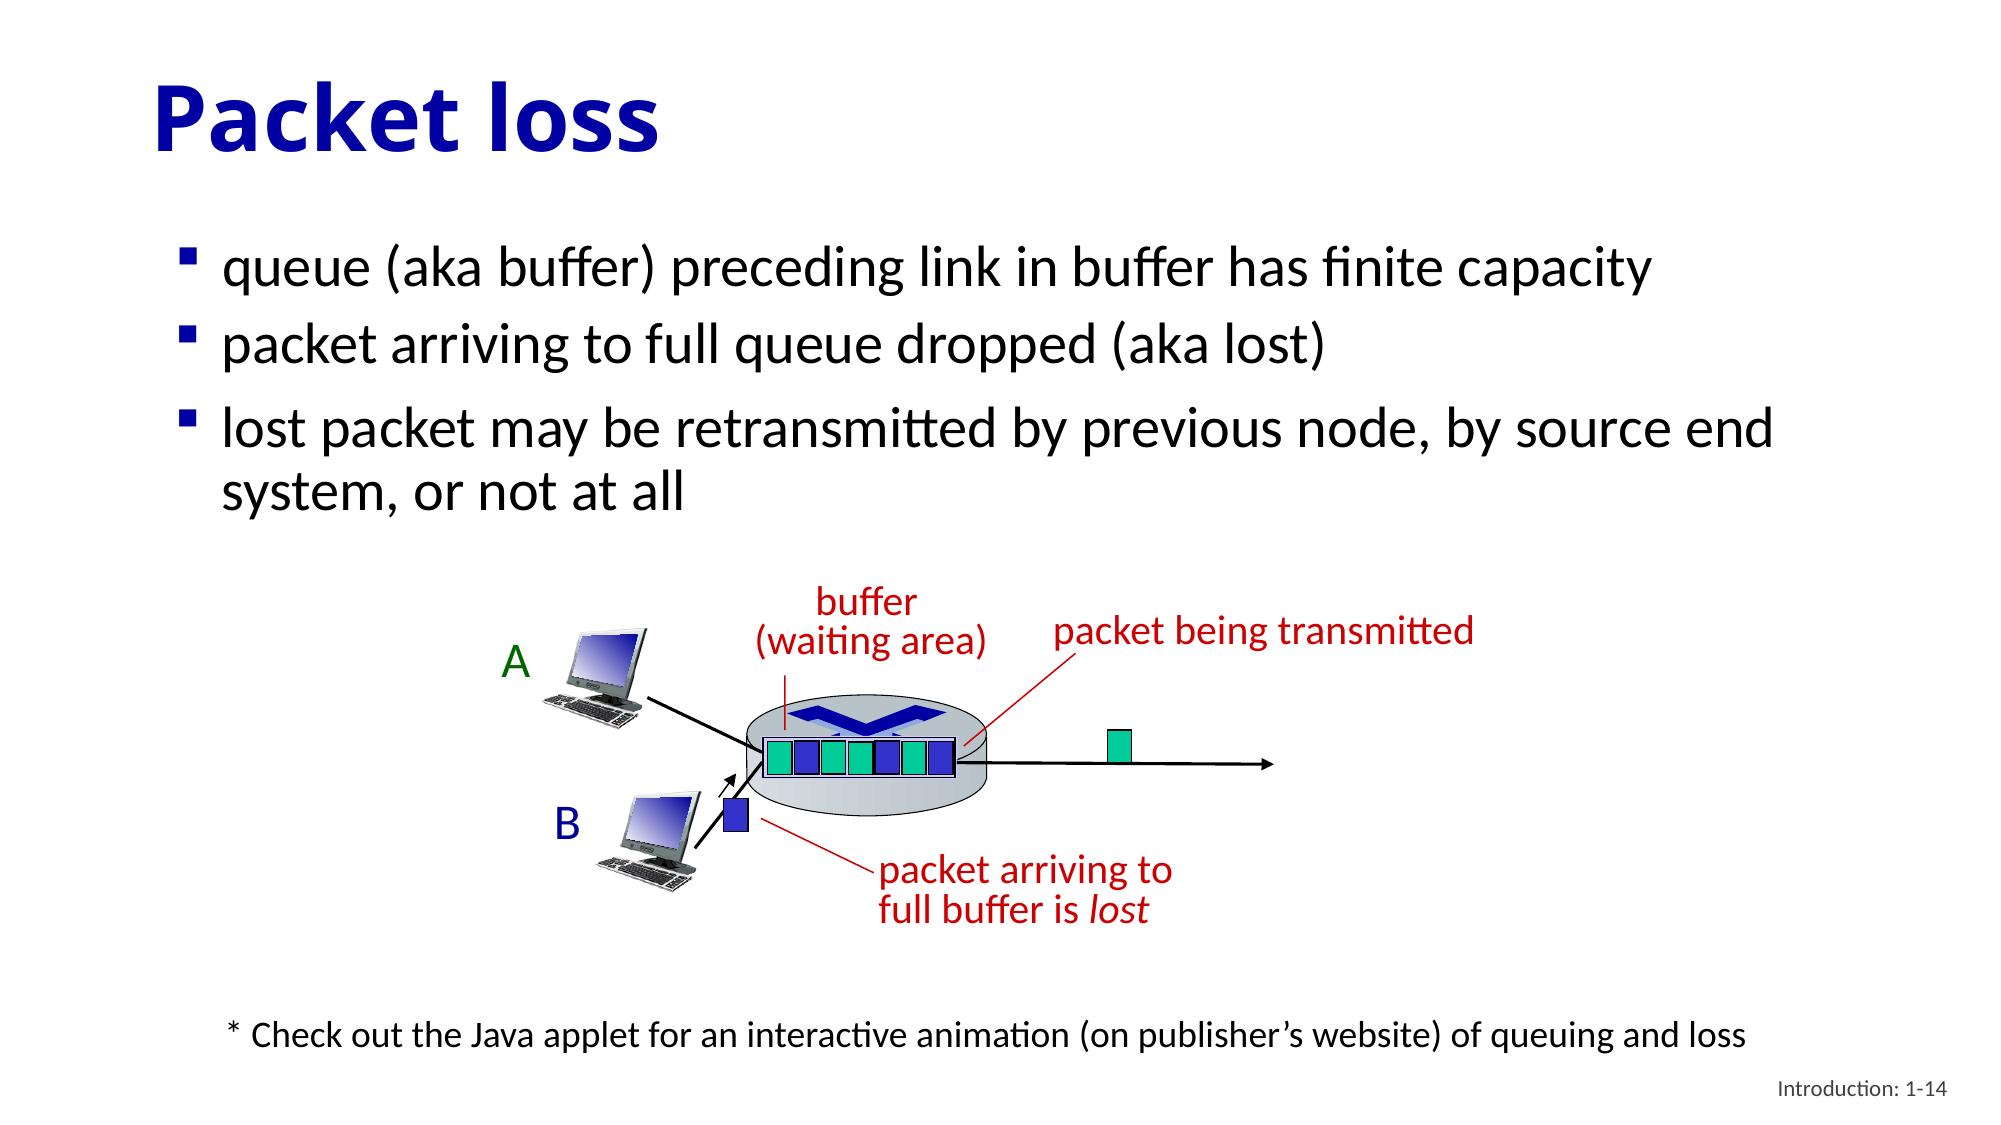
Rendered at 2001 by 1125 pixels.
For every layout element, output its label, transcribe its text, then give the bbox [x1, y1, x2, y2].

slide_number Introduction: 1-14 [1512, 1056, 1963, 1117]
text_box queue (aka buffer) preceding link in buffer has finite capacity [160, 228, 1836, 306]
text_box * Check out the Java applet for an interactive animation (on publisher’s website) of queuing and loss [209, 1002, 1764, 1063]
title Packet loss [135, 47, 1861, 195]
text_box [159, 306, 1836, 942]
